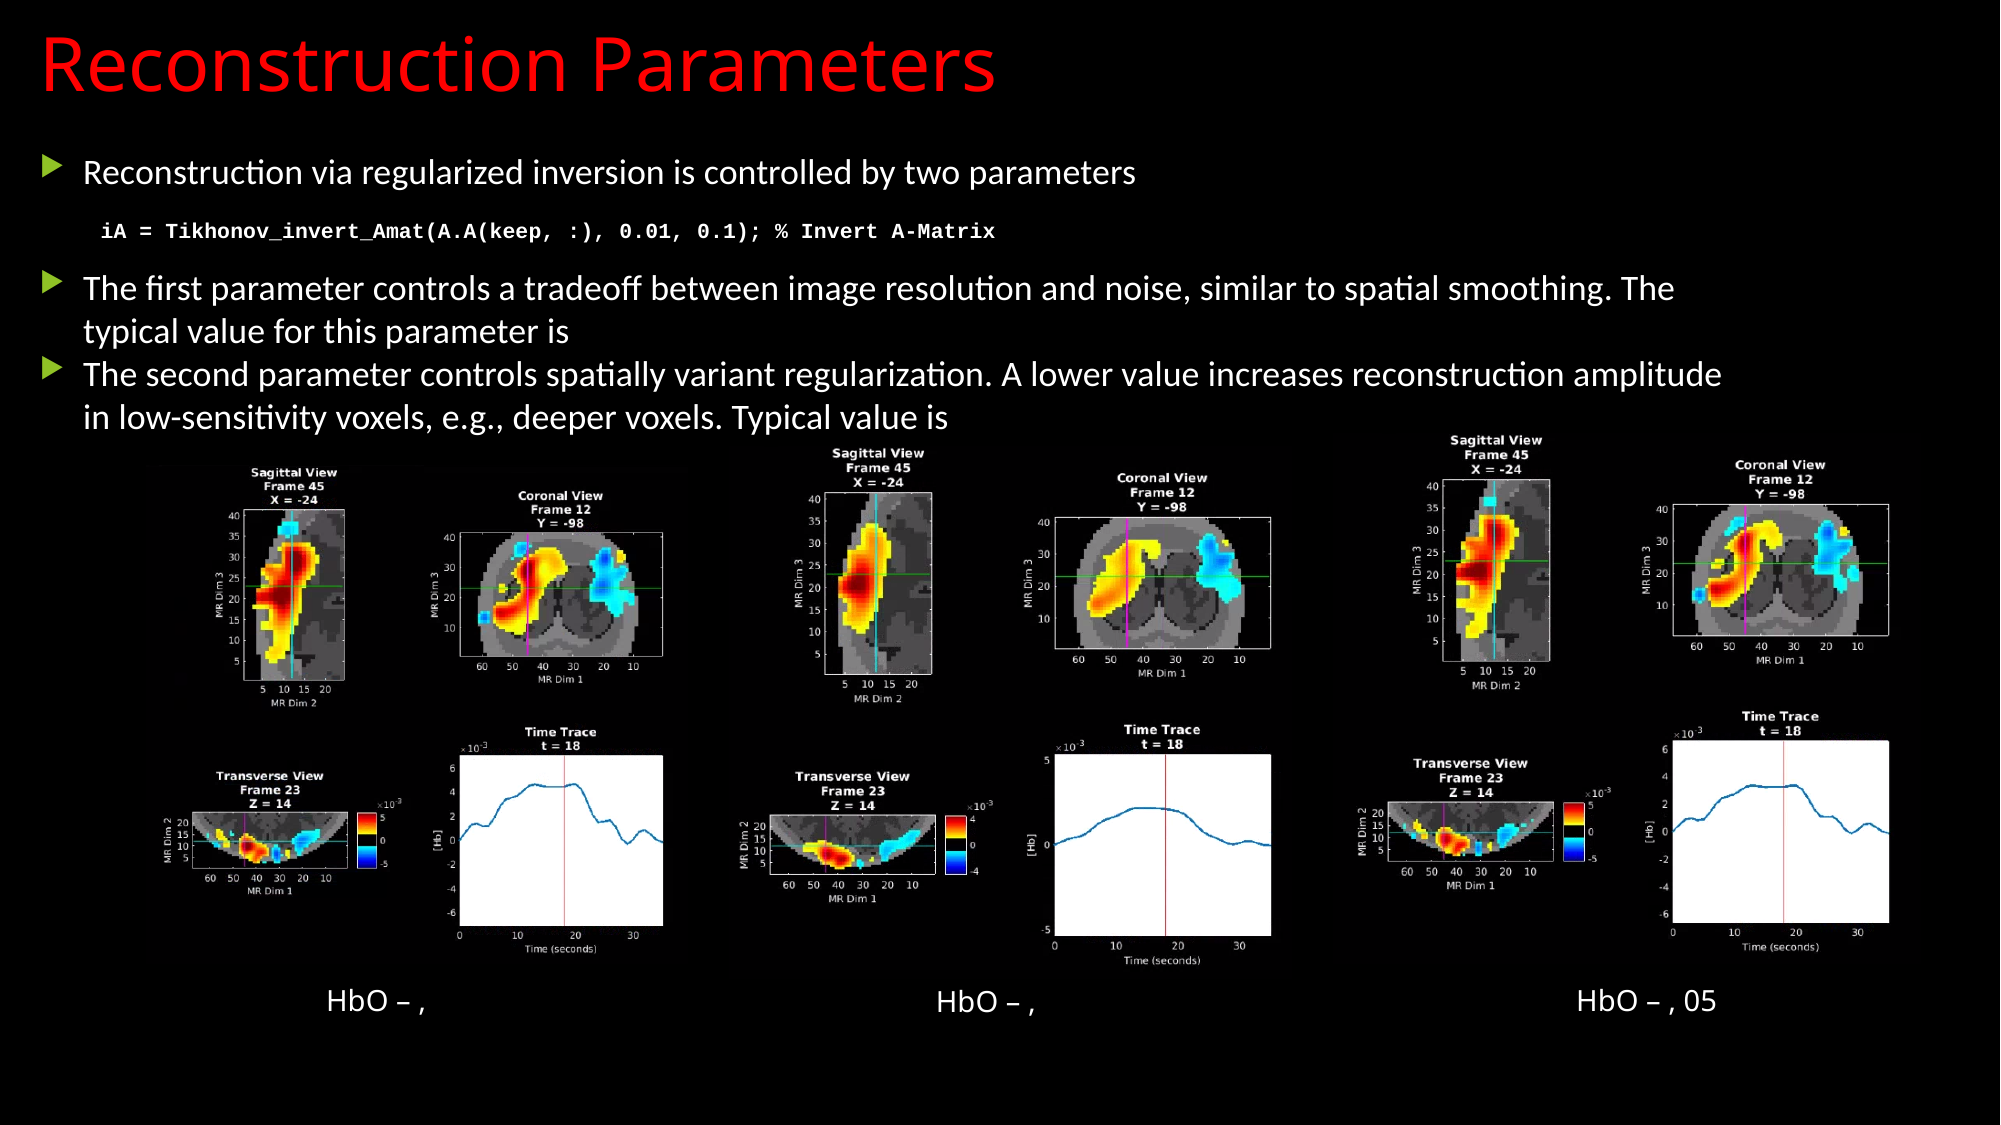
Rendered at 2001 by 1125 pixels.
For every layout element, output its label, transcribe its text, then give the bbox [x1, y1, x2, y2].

picture [145, 464, 689, 965]
picture [729, 446, 1292, 980]
title Reconstruction Parameters [24, 9, 1435, 226]
picture [1333, 433, 1921, 965]
